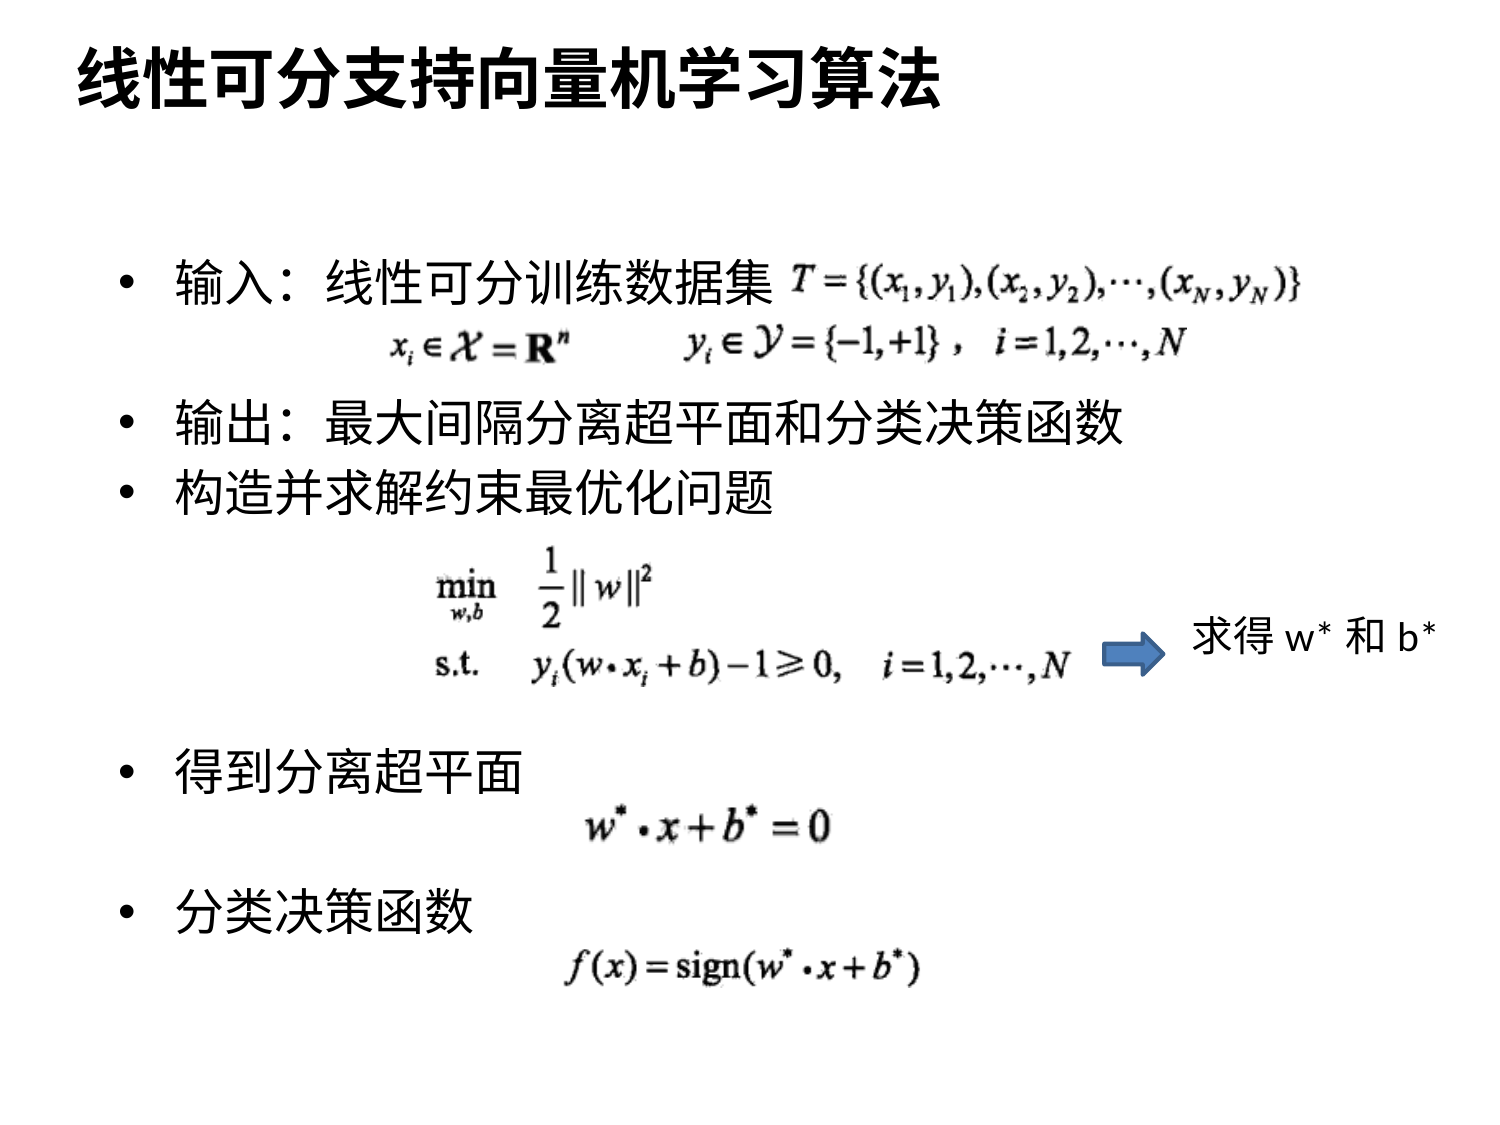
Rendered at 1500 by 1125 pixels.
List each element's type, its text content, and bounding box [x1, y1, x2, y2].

picture [434, 544, 1077, 687]
picture [679, 323, 1187, 366]
list 输入：线性可分训练数据集 输出：最大间隔分离超平面和分类决策函数 构造并求解约束最优化问题 求得w*和b* 得到分离超平面 分类决策函数 [103, 243, 1459, 1047]
text_box 线性可分支持向量机学习算法 [12, 0, 1307, 164]
picture [561, 943, 925, 989]
picture [387, 326, 573, 368]
picture [791, 259, 1307, 305]
picture [584, 802, 838, 848]
text_box [1102, 631, 1166, 677]
